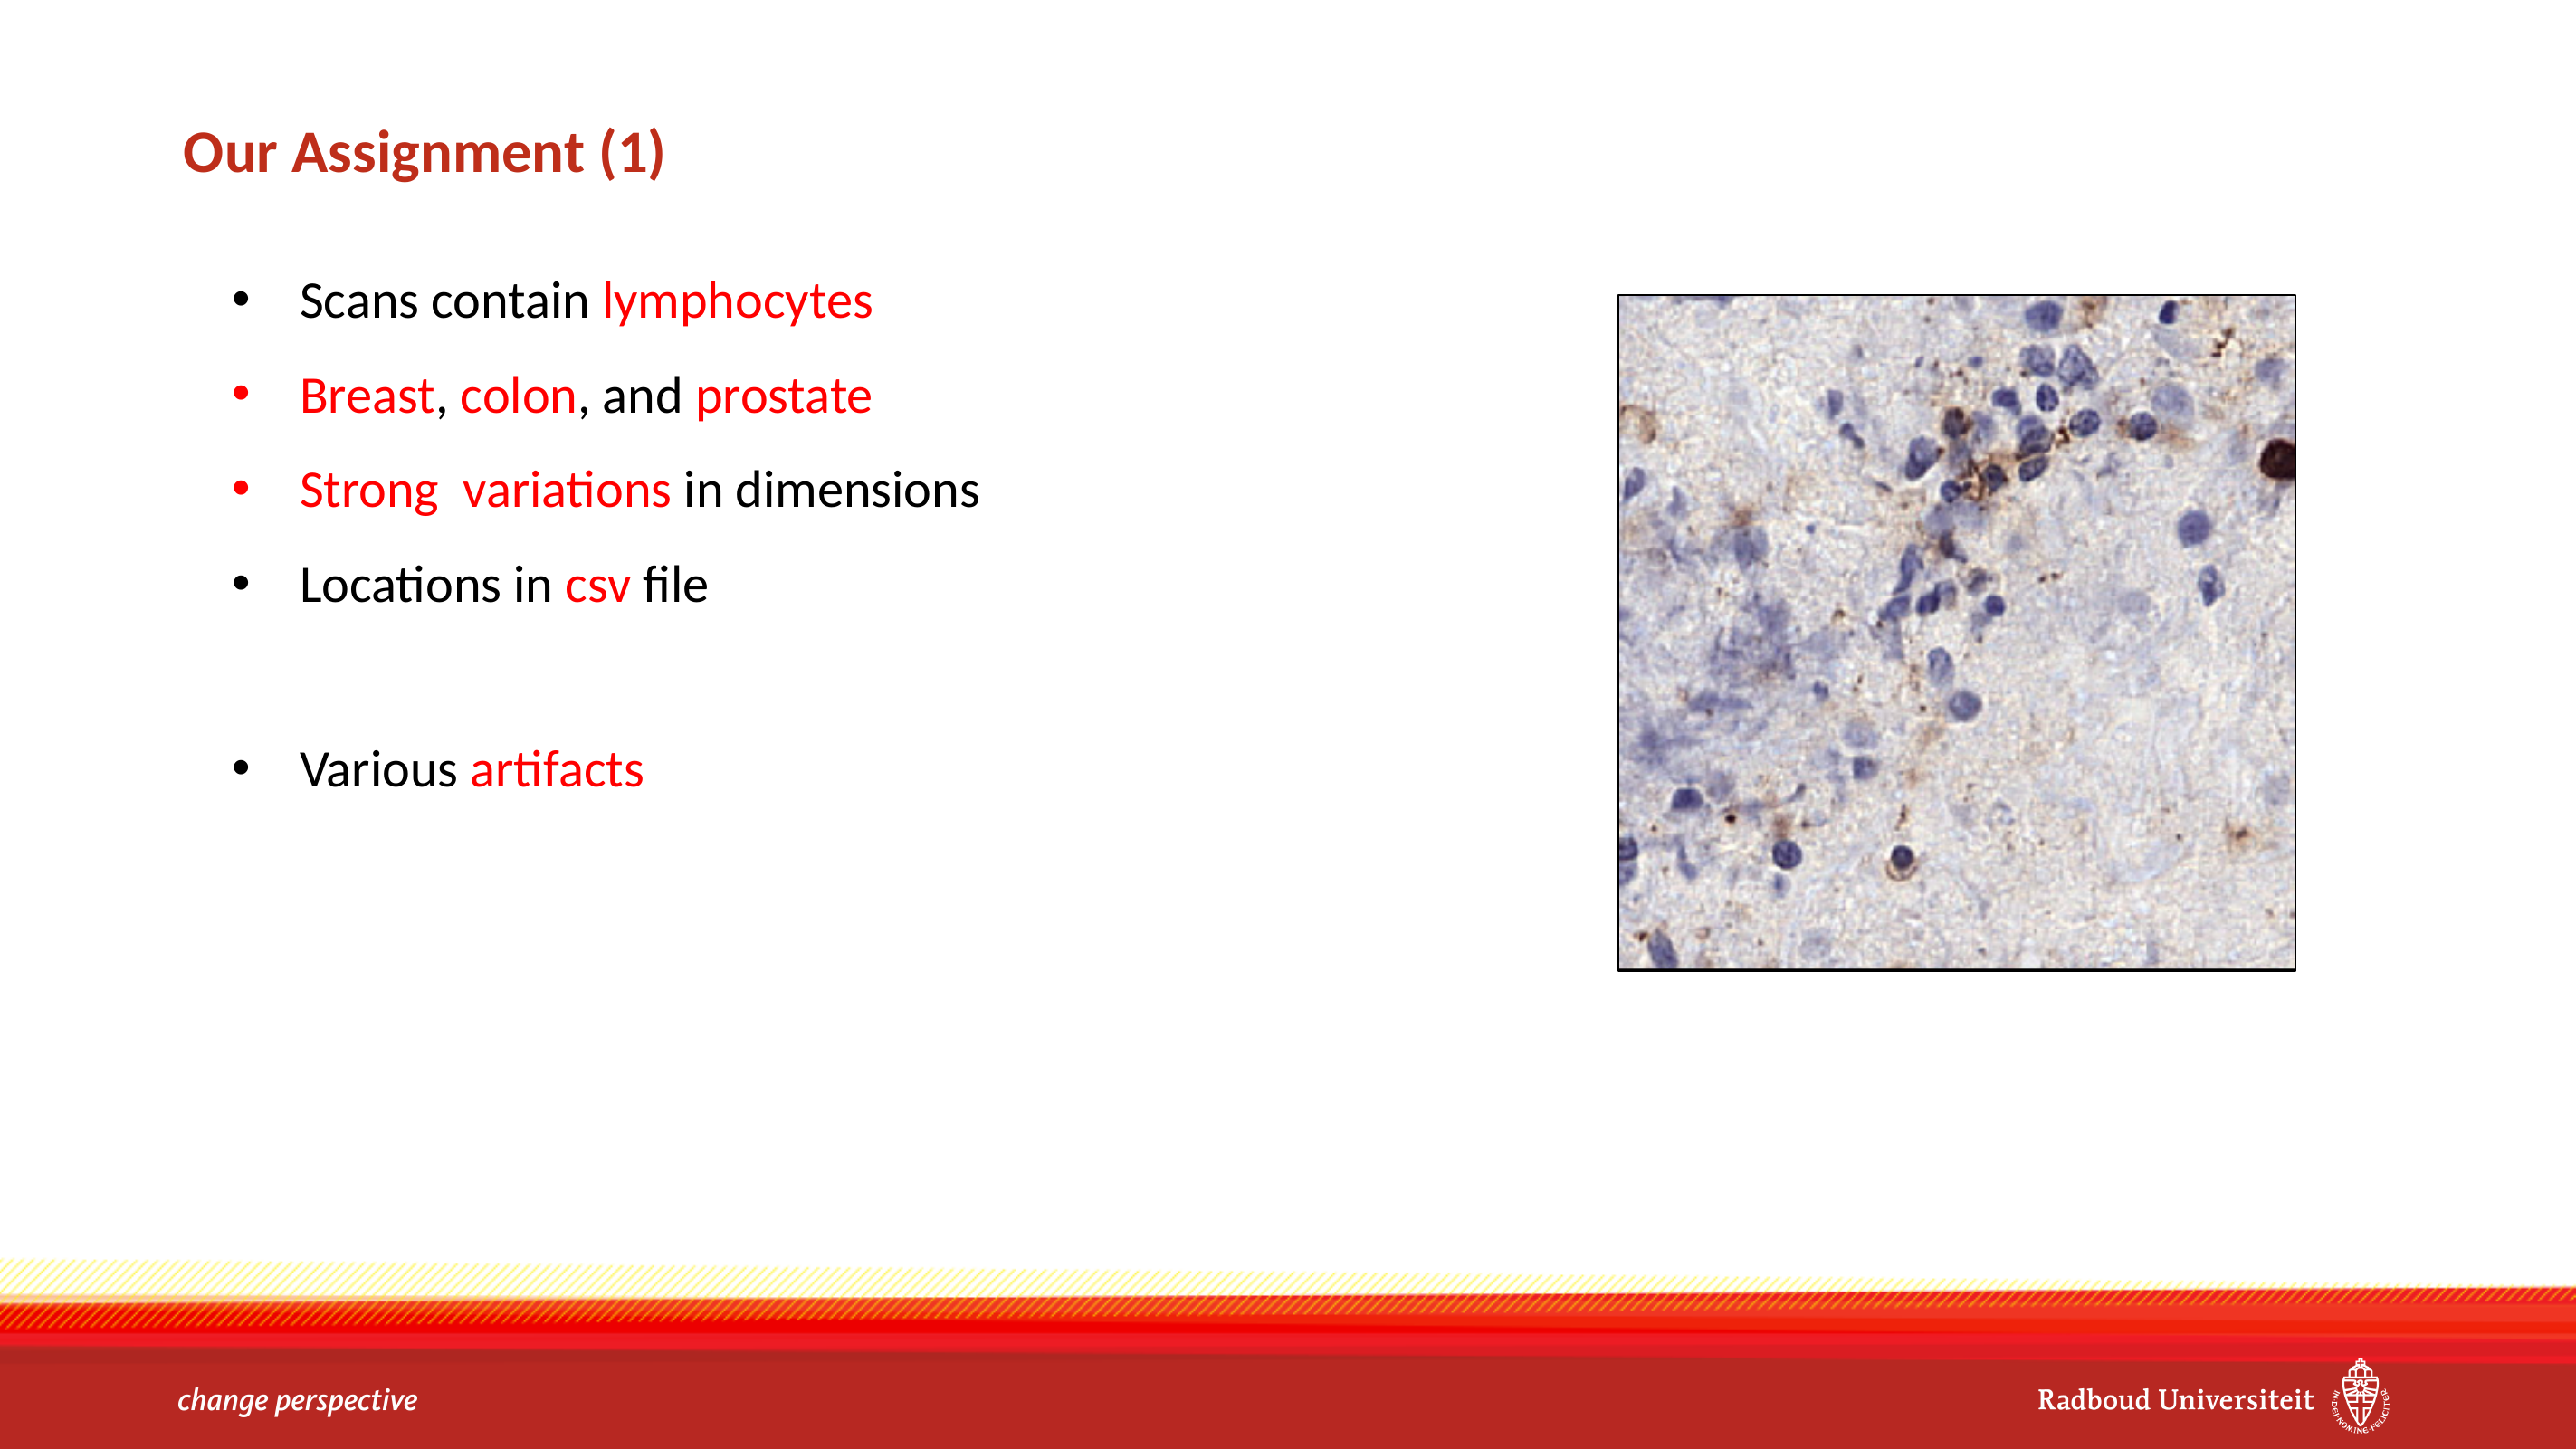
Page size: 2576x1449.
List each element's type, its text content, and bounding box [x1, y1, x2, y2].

title Our Assignment (1) [177, 107, 2390, 268]
list Scans contain lymphocytes Breast, colon, and prostate Strong variations in dimensions Locations in csv file Various artifacts [136, 267, 2348, 1310]
picture [0, 0, 2576, 1449]
